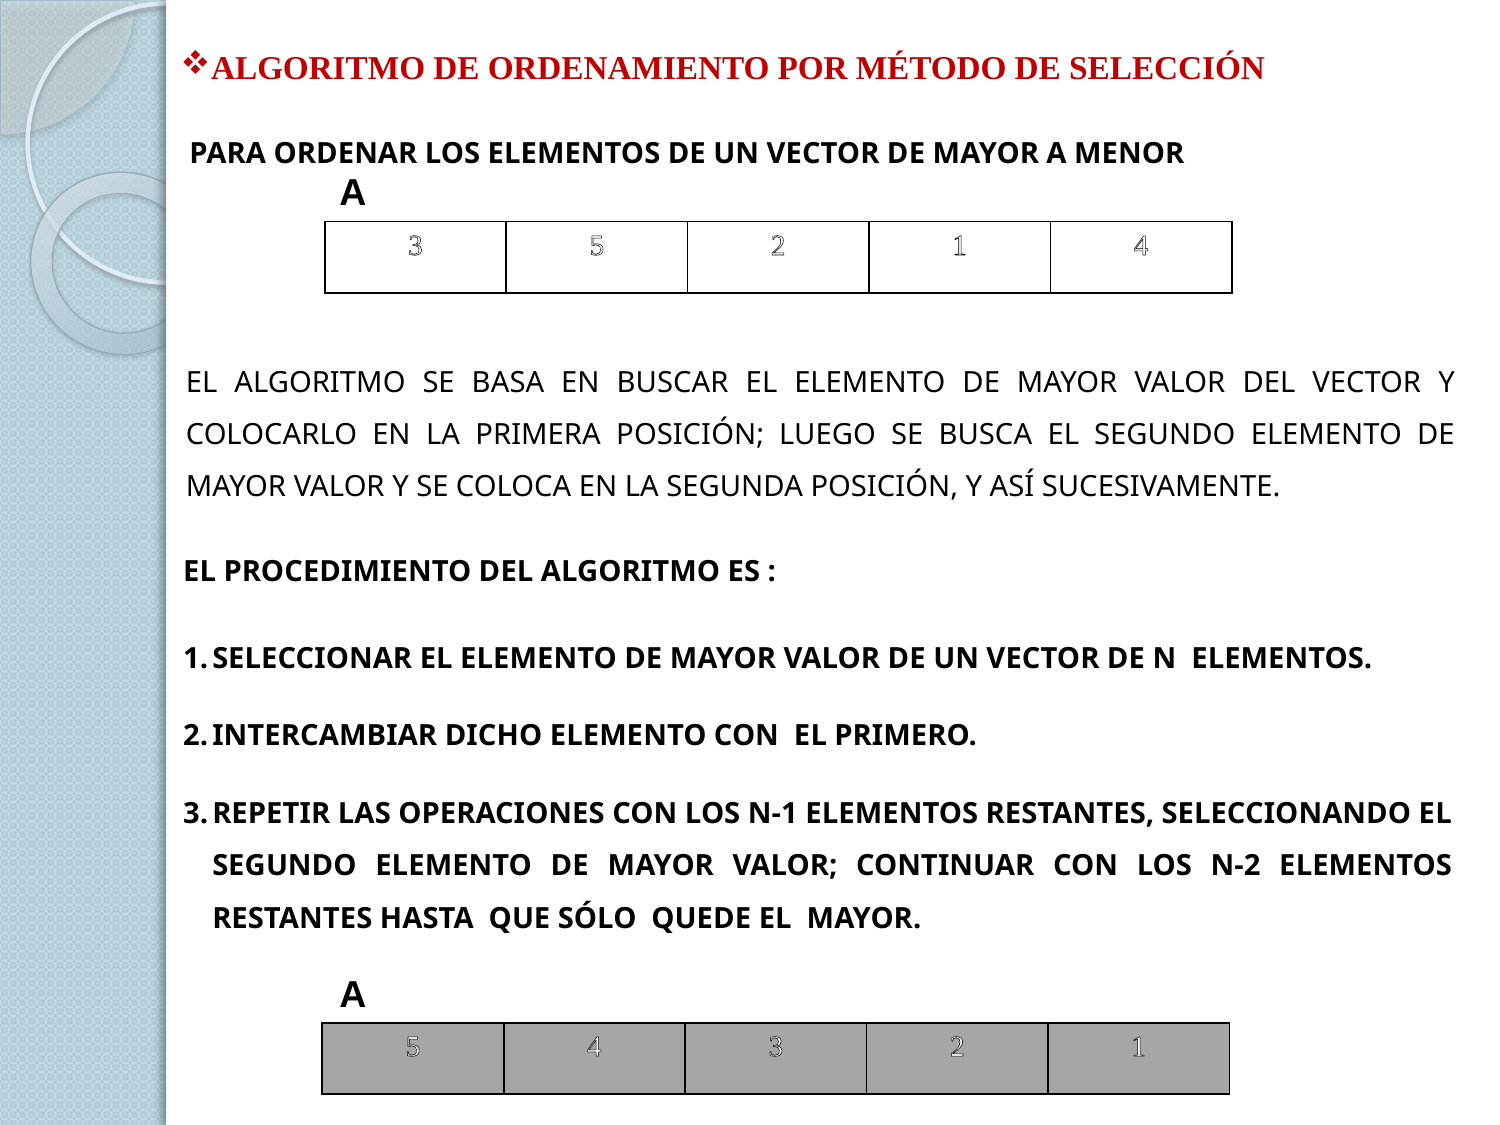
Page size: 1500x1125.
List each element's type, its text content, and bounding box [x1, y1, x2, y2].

table_header 1 [1049, 1024, 1229, 1093]
table_header 3 [326, 222, 505, 292]
text_box ALGORITMO DE ORDENAMIENTO POR MÉTODO DE SELECCIÓN [165, 19, 1442, 94]
text_box EL PROCEDIMIENTO DEL ALGORITMO ES : SELECCIONAR EL ELEMENTO DE MAYOR VALOR DE UN VECTOR DE N ELEMENTOS. INTERCAMBIAR DICHO ELEMENTO CON EL PRIMERO. REPETIR LAS OPERACIONES CON LOS N-1 ELEMENTOS RESTANTES, SELECCIONANDO EL SEGUNDO ELEMENTO DE MAYOR VALOR; CONTINUAR CON LOS N-2 ELEMENTOS RESTANTES HASTA QUE SÓLO QUEDE EL MAYOR. [168, 527, 1468, 942]
table_header 4 [505, 1024, 684, 1093]
text_box A [324, 962, 384, 1023]
table_header 4 [1051, 222, 1231, 292]
table_header 5 [507, 222, 687, 292]
table_header 3 [686, 1024, 866, 1093]
table_header 1 [870, 222, 1050, 292]
text_box PARA ORDENAR LOS ELEMENTOS DE UN VECTOR DE MAYOR A MENOR [174, 109, 1451, 177]
text_box A [324, 160, 384, 221]
text_box EL ALGORITMO SE BASA EN BUSCAR EL ELEMENTO DE MAYOR VALOR DEL VECTOR Y COLOCARLO EN LA PRIMERA POSICIÓN; LUEGO SE BUSCA EL SEGUNDO ELEMENTO DE MAYOR VALOR Y SE COLOCA EN LA SEGUNDA POSICIÓN, Y ASÍ SUCESIVAMENTE. [171, 338, 1471, 511]
table_header 2 [688, 222, 868, 292]
table_header 5 [323, 1024, 503, 1093]
table_header 2 [867, 1024, 1047, 1093]
